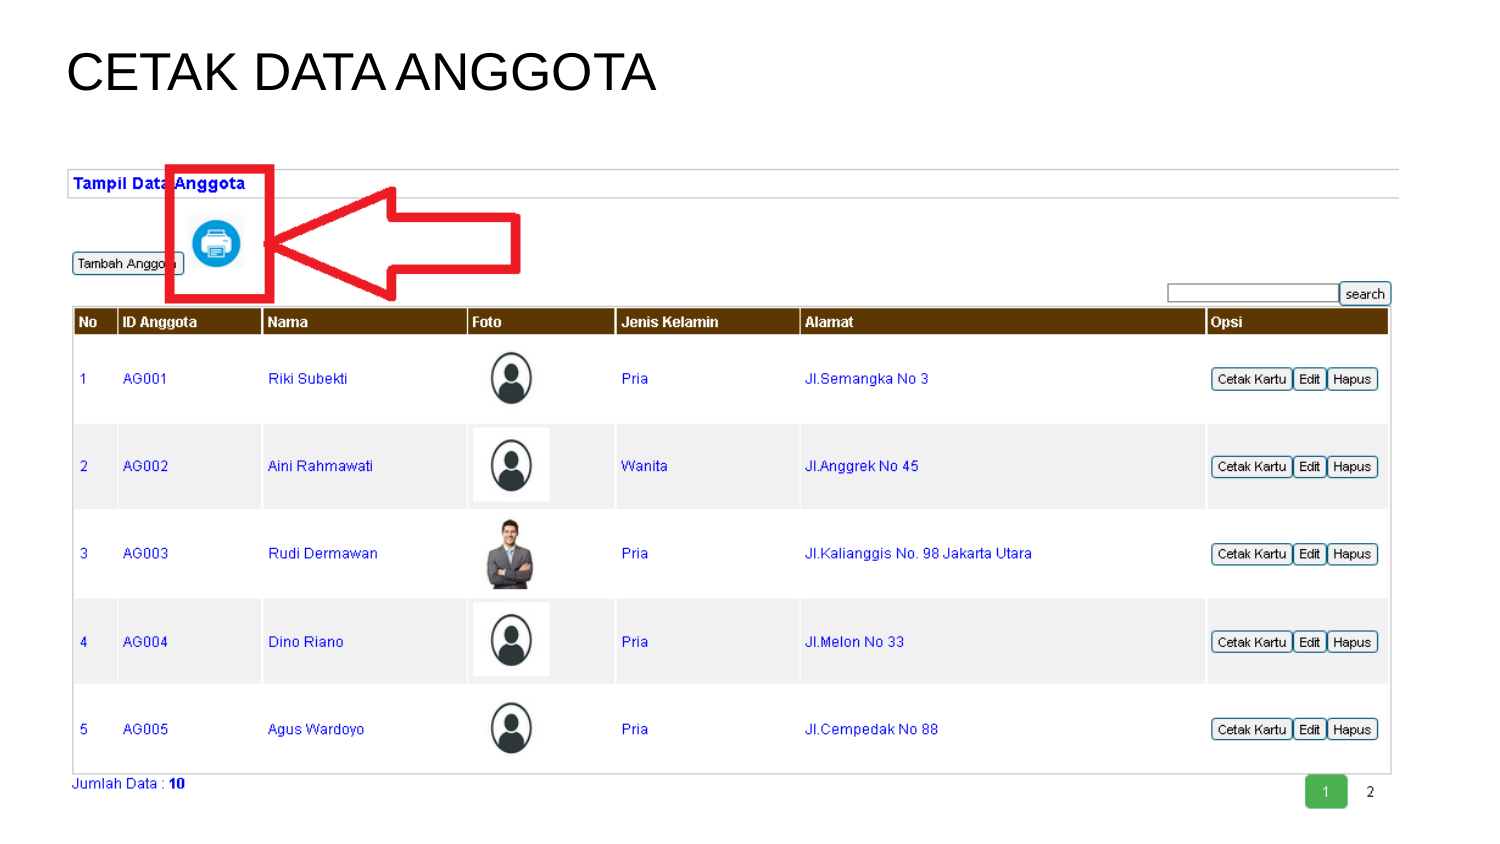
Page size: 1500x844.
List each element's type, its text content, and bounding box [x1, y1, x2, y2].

picture [65, 136, 1399, 818]
title CETAK DATA ANGGOTA [51, 22, 1449, 117]
